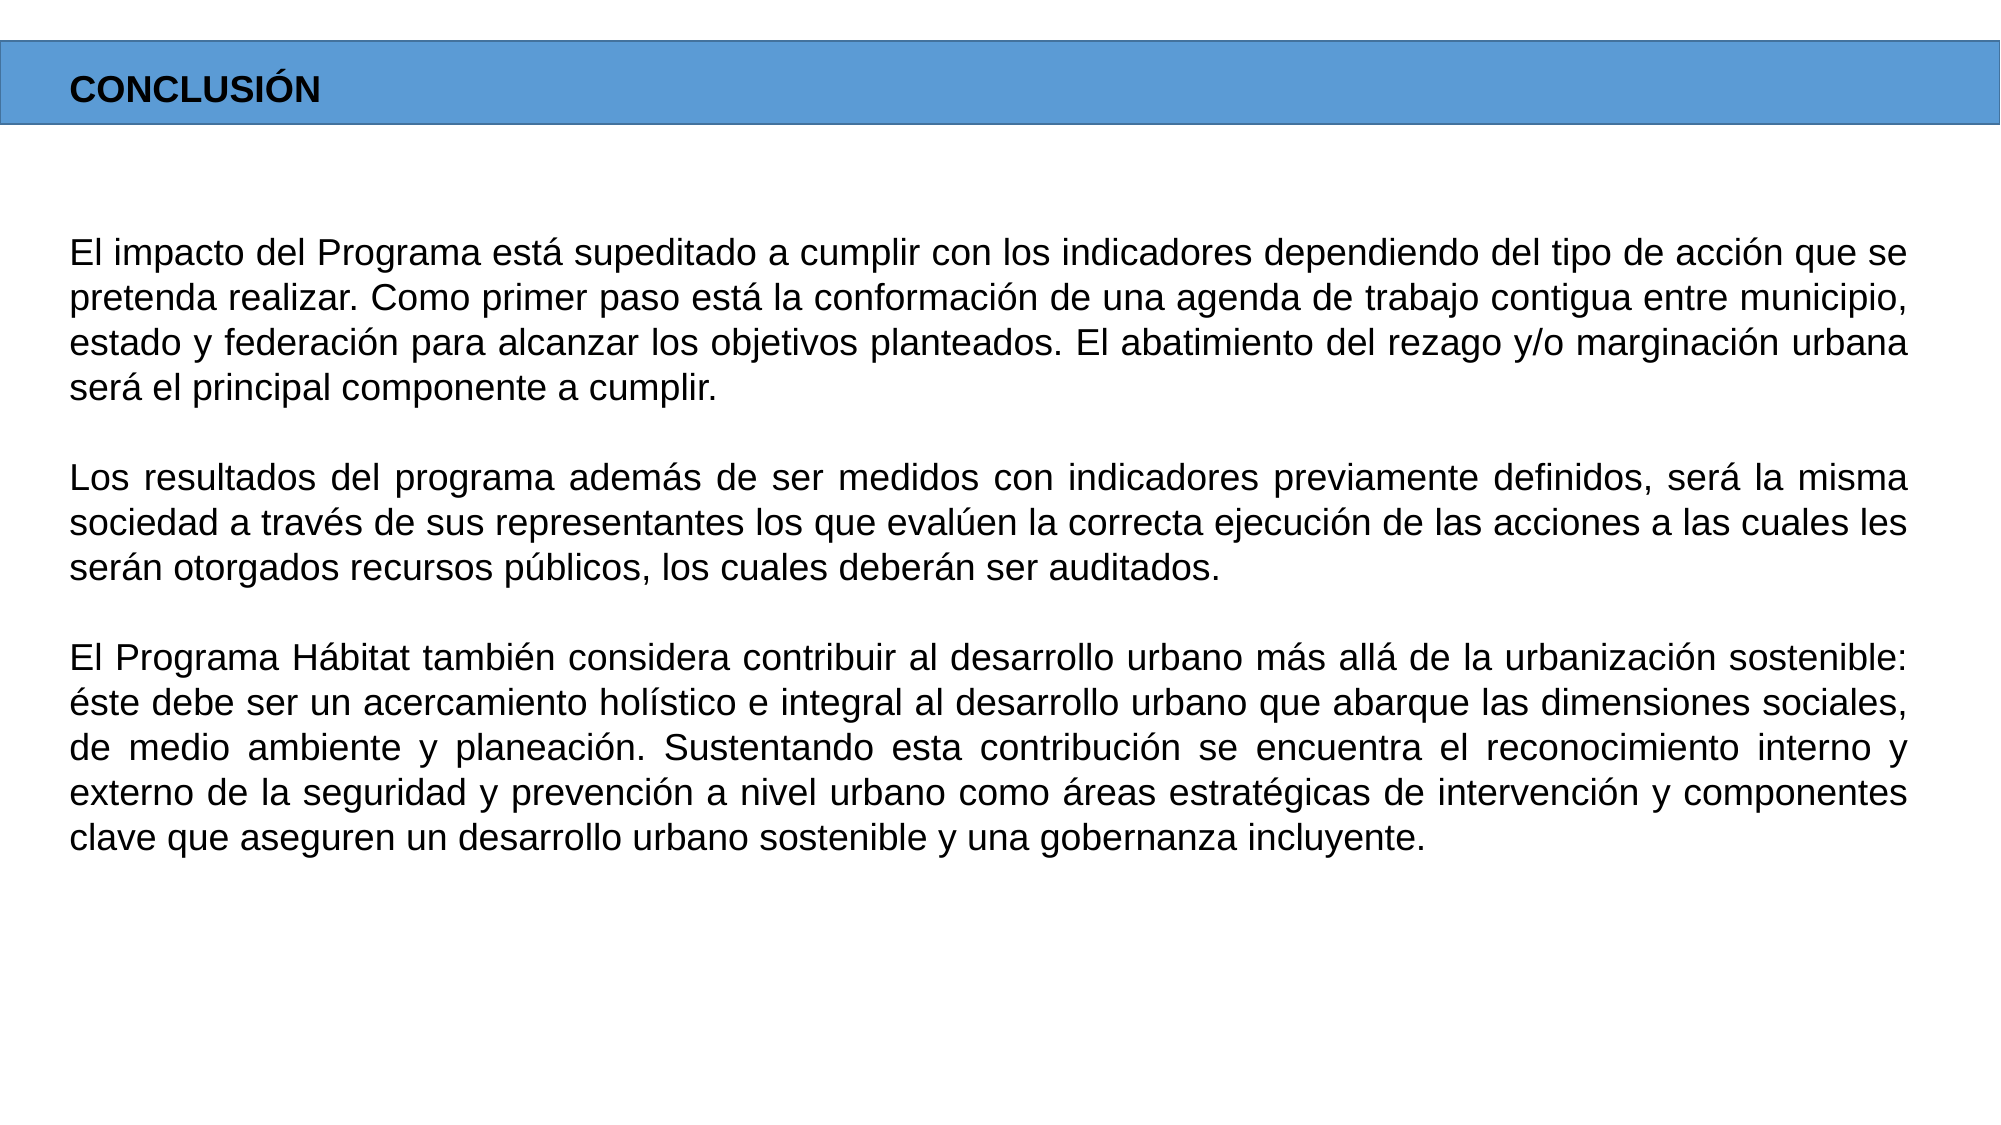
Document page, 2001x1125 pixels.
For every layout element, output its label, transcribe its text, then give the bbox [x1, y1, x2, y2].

text_box CONCLUSIÓN [54, 58, 944, 118]
text_box El impacto del Programa está supeditado a cumplir con los indicadores dependiendo del tipo de acción que se pretenda realizar. Como primer paso está la conformación de una agenda de trabajo contigua entre municipio, estado y federación para alcanzar los objetivos planteados. El abatimiento del rezago y/o marginación urbana será el principal componente a cumplir. Los resultados del programa además de ser medidos con indicadores previamente definidos, será la misma sociedad a través de sus representantes los que evalúen la correcta ejecución de las acciones a las cuales les serán otorgados recursos públicos, los cuales deberán ser auditados. El Programa Hábitat también considera contribuir al desarrollo urbano más allá de la urbanización sostenible: éste debe ser un acercamiento holístico e integral al desarrollo urbano que abarque las dimensiones sociales, de medio ambiente y planeación. Sustentando esta contribución se encuentra el reconocimiento interno y externo de la seguridad y prevención a nivel urbano como áreas estratégicas de intervención y componentes clave que aseguren un desarrollo urbano sostenible y una gobernanza incluyente. [54, 220, 1924, 866]
text_box [0, 40, 2000, 125]
